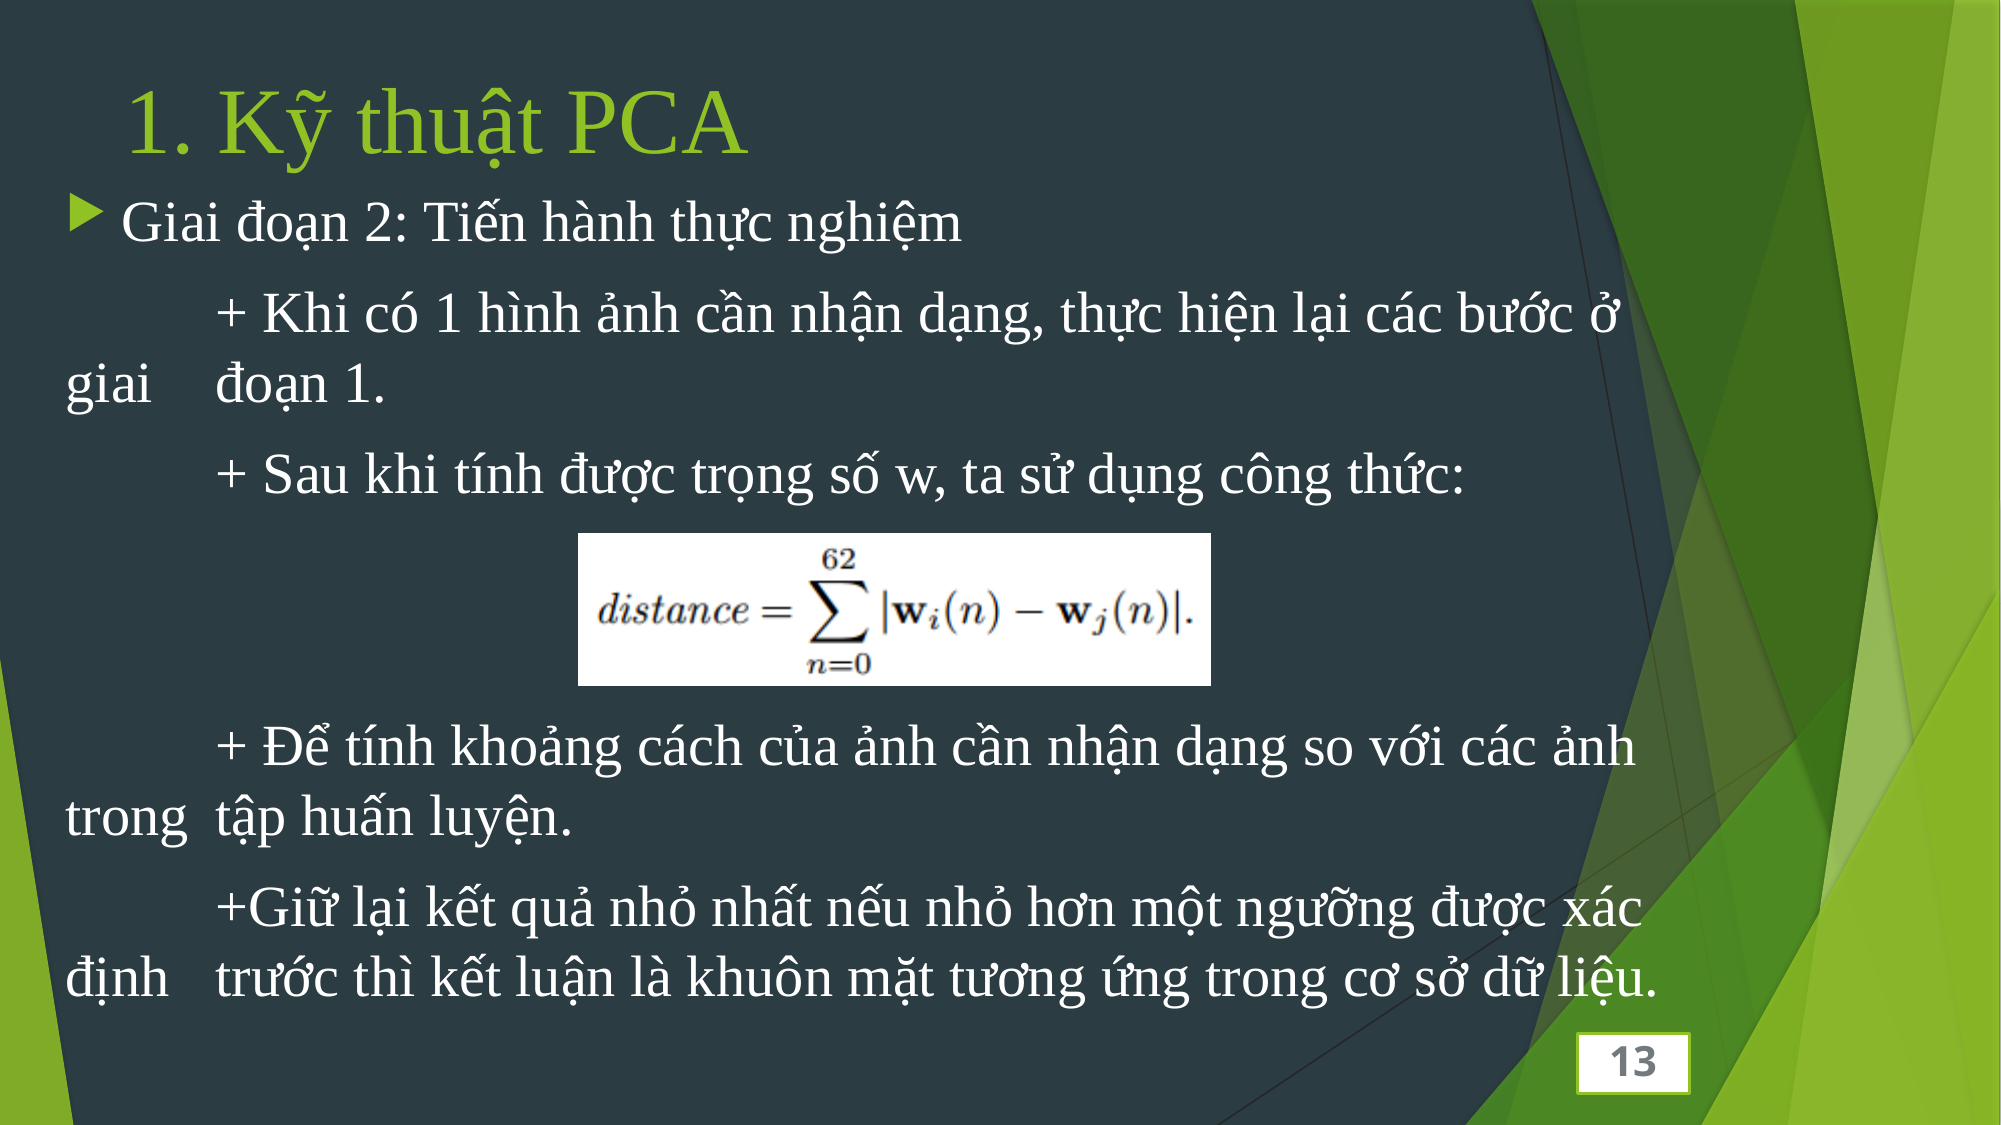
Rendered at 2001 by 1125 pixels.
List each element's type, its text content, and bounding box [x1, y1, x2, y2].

title 1. Kỹ thuật PCA [109, 51, 1520, 175]
list Giai đoạn 2: Tiến hành thực nghiệm + Khi có 1 hình ảnh cần nhận dạng, thực hiện lại các bước ở giai đoạn 1. + Sau khi tính được trọng số w, ta sử dụng công thức: + Để tính khoảng cách của ảnh cần nhận dạng so với các ảnh trong tập huấn luyện. +Giữ lại kết quả nhỏ nhất nếu nhỏ hơn một ngưỡng được xác định trước thì kết luận là khuôn mặt tương ứng trong cơ sở dữ liệu. [50, 175, 1736, 1048]
picture [578, 532, 1211, 687]
slide_number 13 [1577, 1033, 1690, 1094]
